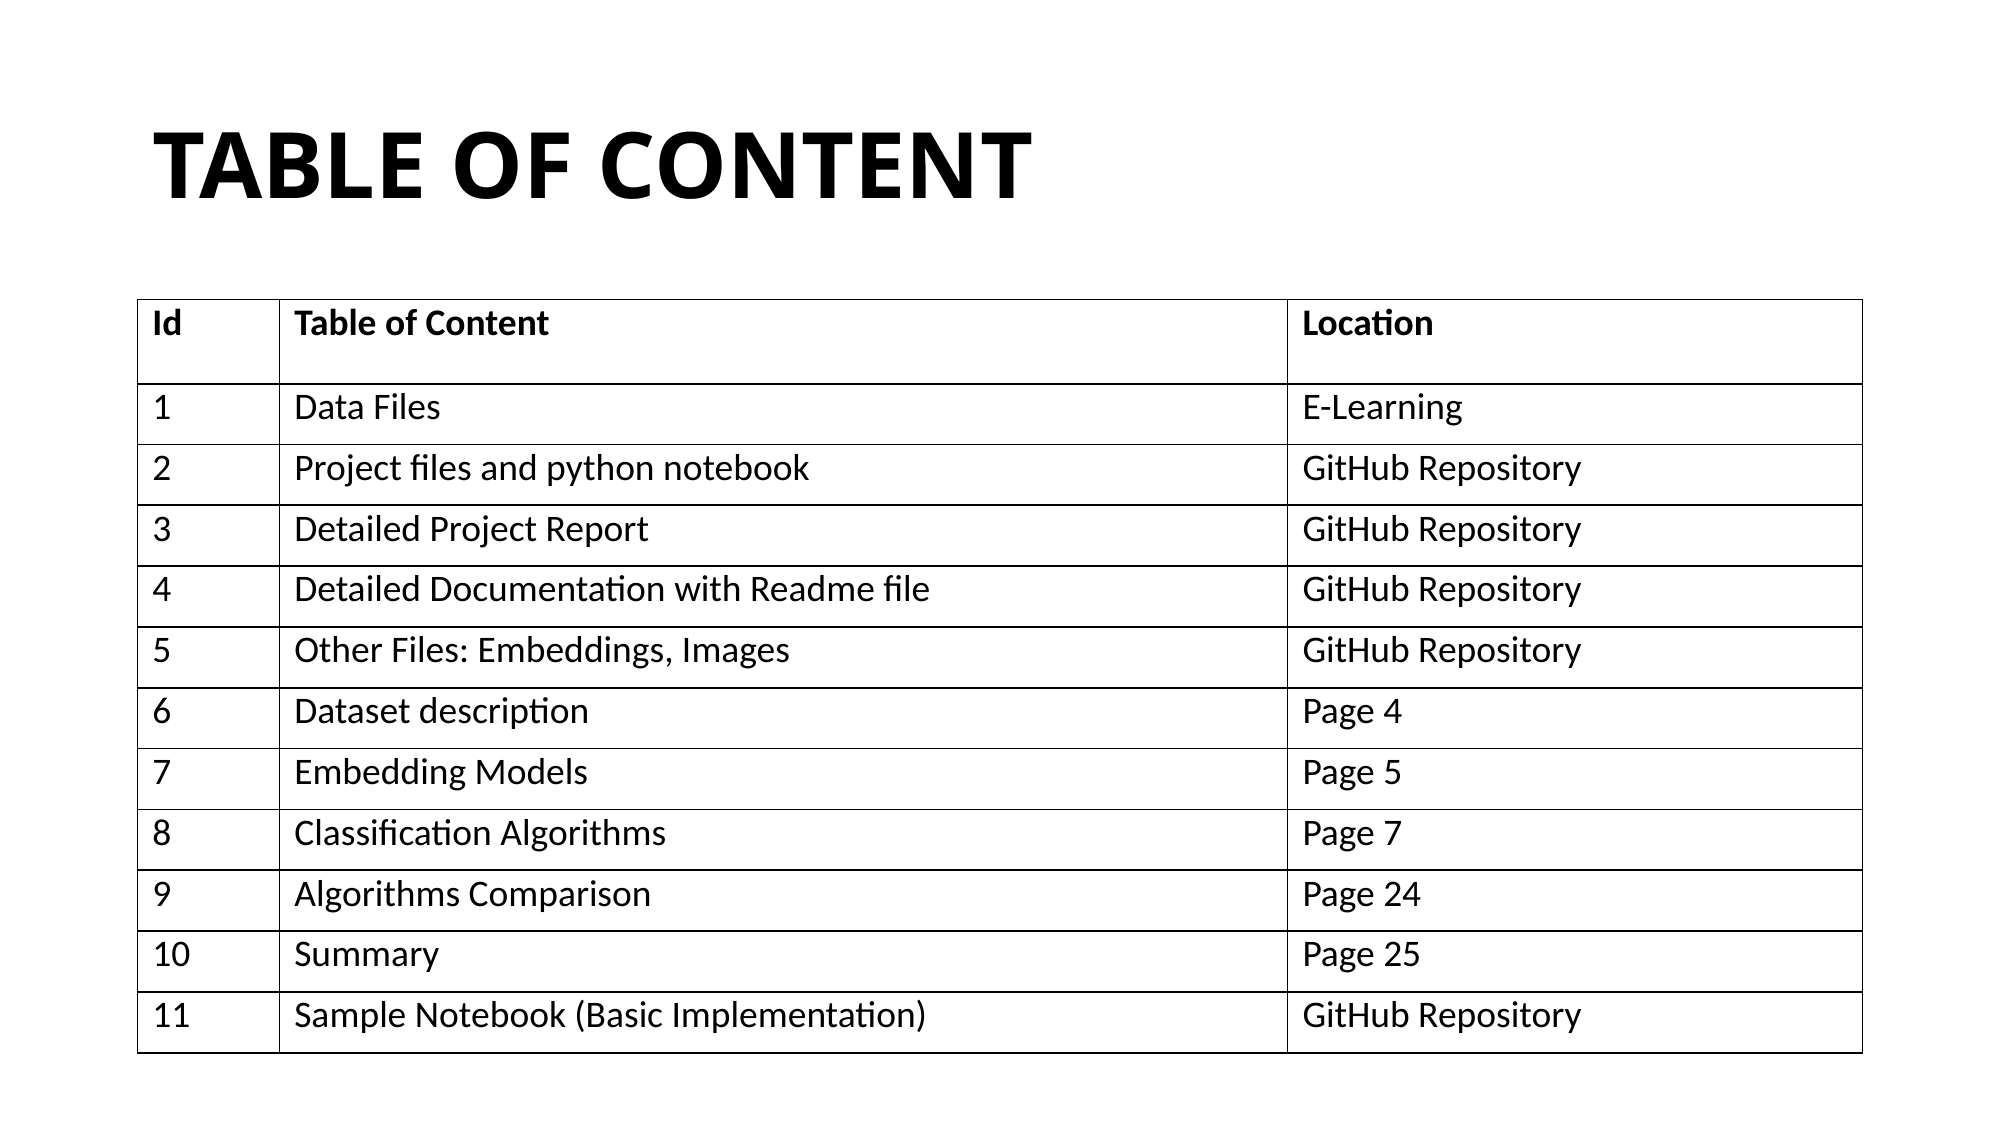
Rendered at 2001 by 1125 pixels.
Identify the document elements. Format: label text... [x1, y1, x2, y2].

table_header Id [138, 300, 279, 383]
table_cell 6 [138, 689, 279, 748]
table_cell Page 5 [1288, 749, 1862, 809]
table_cell Sample Notebook (Basic Implementation) [280, 993, 1287, 1052]
table_cell Page 24 [1288, 871, 1862, 930]
table_cell Project files and python notebook [280, 445, 1287, 504]
table_header Table of Content [280, 300, 1287, 383]
table_cell 2 [138, 445, 279, 504]
table_cell Detailed Documentation with Readme file [280, 567, 1287, 626]
table_cell 7 [138, 749, 279, 809]
table_cell Other Files: Embeddings, Images [280, 628, 1287, 687]
table_cell GitHub Repository [1288, 567, 1862, 626]
table_cell 4 [138, 567, 279, 626]
table_header Location [1288, 300, 1862, 383]
table_cell 3 [138, 506, 279, 565]
table_cell GitHub Repository [1288, 506, 1862, 565]
table_cell Embedding Models [280, 749, 1287, 809]
table_cell 8 [138, 810, 279, 869]
table_cell Dataset description [280, 689, 1287, 748]
table_cell Summary [280, 932, 1287, 991]
table_cell Classification Algorithms [280, 810, 1287, 869]
title TABLE OF CONTENT [137, 59, 1863, 278]
table_cell 10 [138, 932, 279, 991]
table_cell GitHub Repository [1288, 628, 1862, 687]
table_cell 11 [138, 993, 279, 1052]
table_cell GitHub Repository [1288, 993, 1862, 1052]
table_cell 9 [138, 871, 279, 930]
table_cell 1 [138, 385, 279, 444]
table_cell E-Learning [1288, 385, 1862, 444]
table_cell Page 25 [1288, 932, 1862, 991]
table_cell Data Files [280, 385, 1287, 444]
table_cell Detailed Project Report [280, 506, 1287, 565]
table_cell Page 4 [1288, 689, 1862, 748]
table_cell GitHub Repository [1288, 445, 1862, 504]
table_cell 5 [138, 628, 279, 687]
table_cell Algorithms Comparison [280, 871, 1287, 930]
table_cell Page 7 [1288, 810, 1862, 869]
